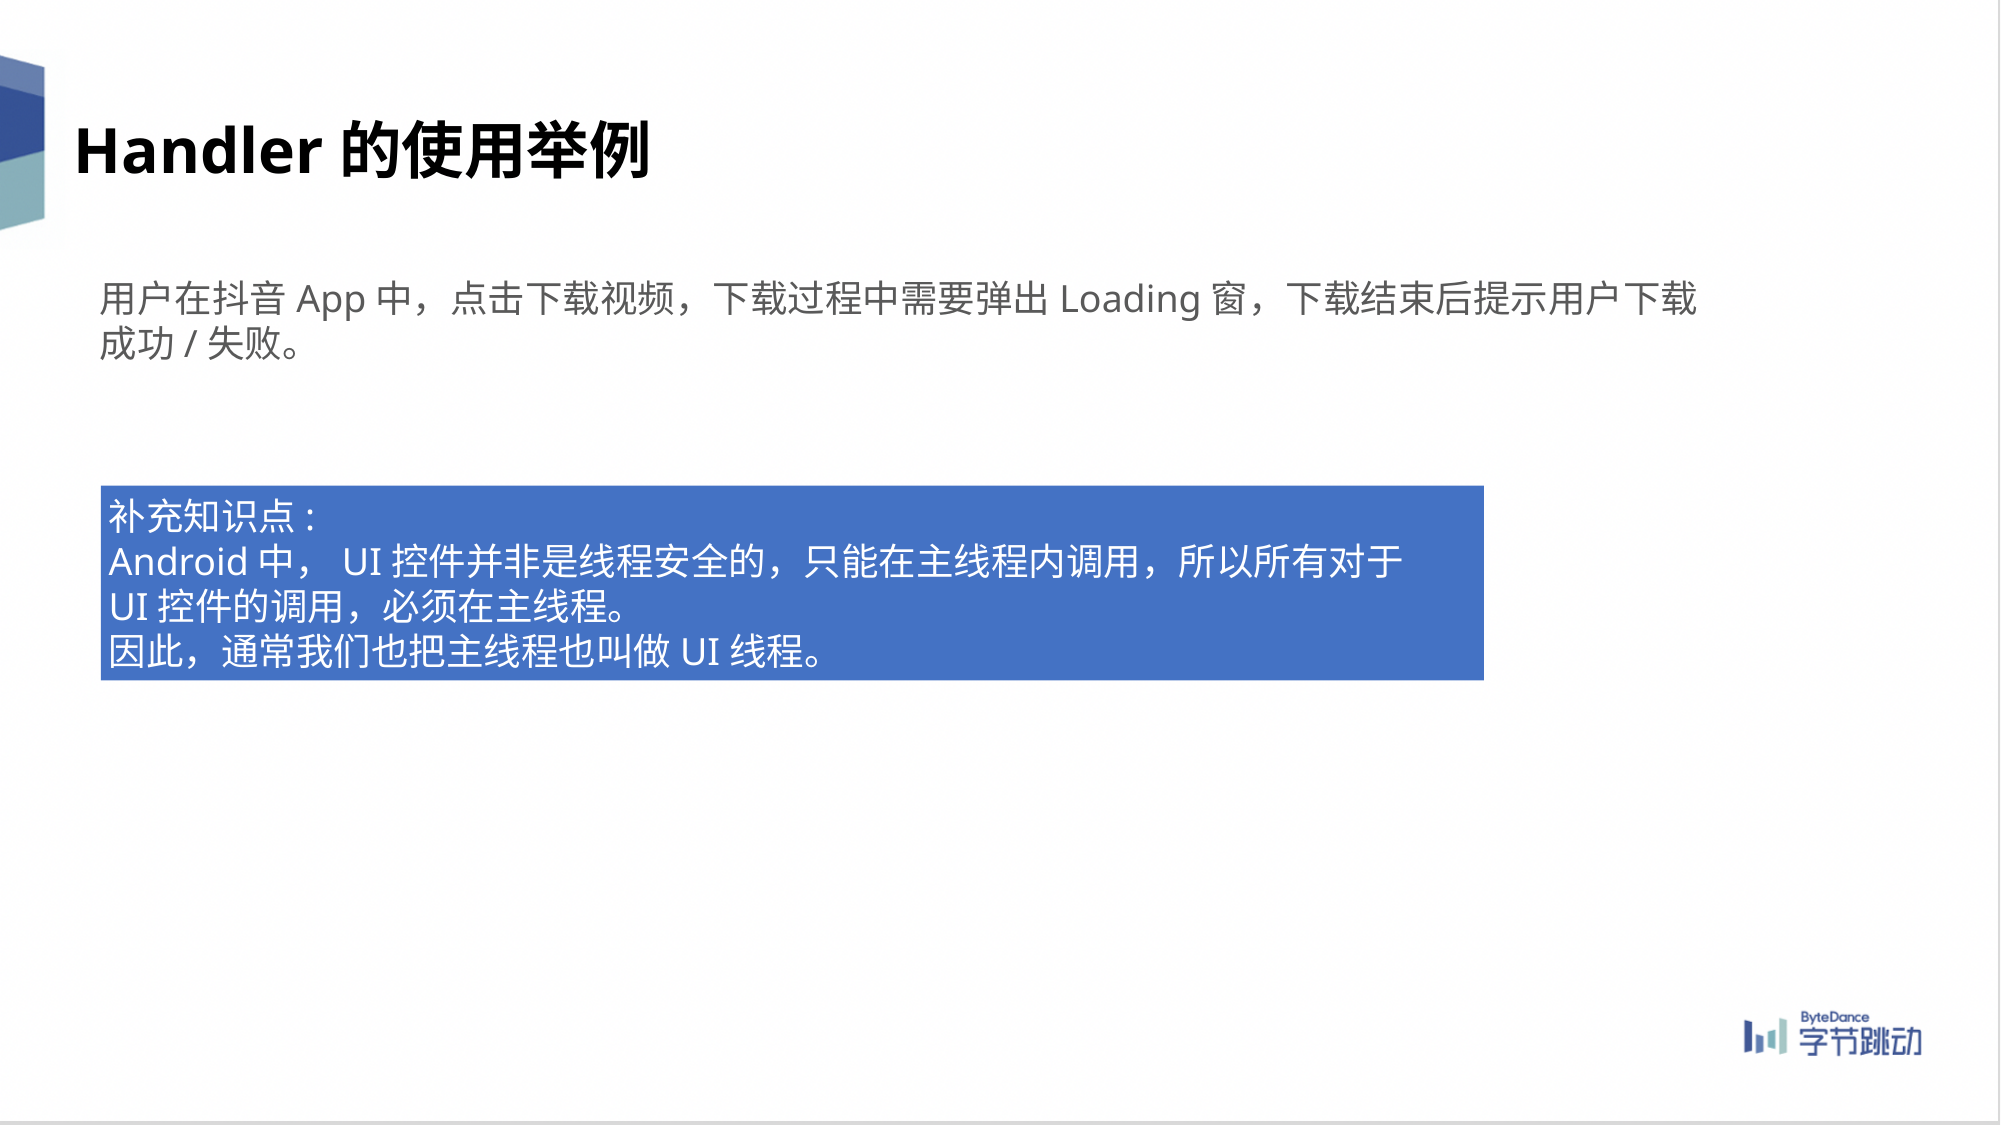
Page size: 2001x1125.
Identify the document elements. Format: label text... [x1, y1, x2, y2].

text_box 补充知识点: Android中，UI控件并非是线程安全的，只能在主线程内调用，所以所有对于 UI控件的调用，必须在主线程。 因此，通常我们也把主线程也叫做UI线程。 [100, 485, 1484, 681]
text_box 用户在抖音App中，点击下载视频，下载过程中需要弹出Loading窗，下载结束后提示用户下载成功/失败。 [92, 267, 1726, 373]
picture [0, 0, 2001, 1125]
text_box Handler的使用举例 [69, 106, 656, 191]
